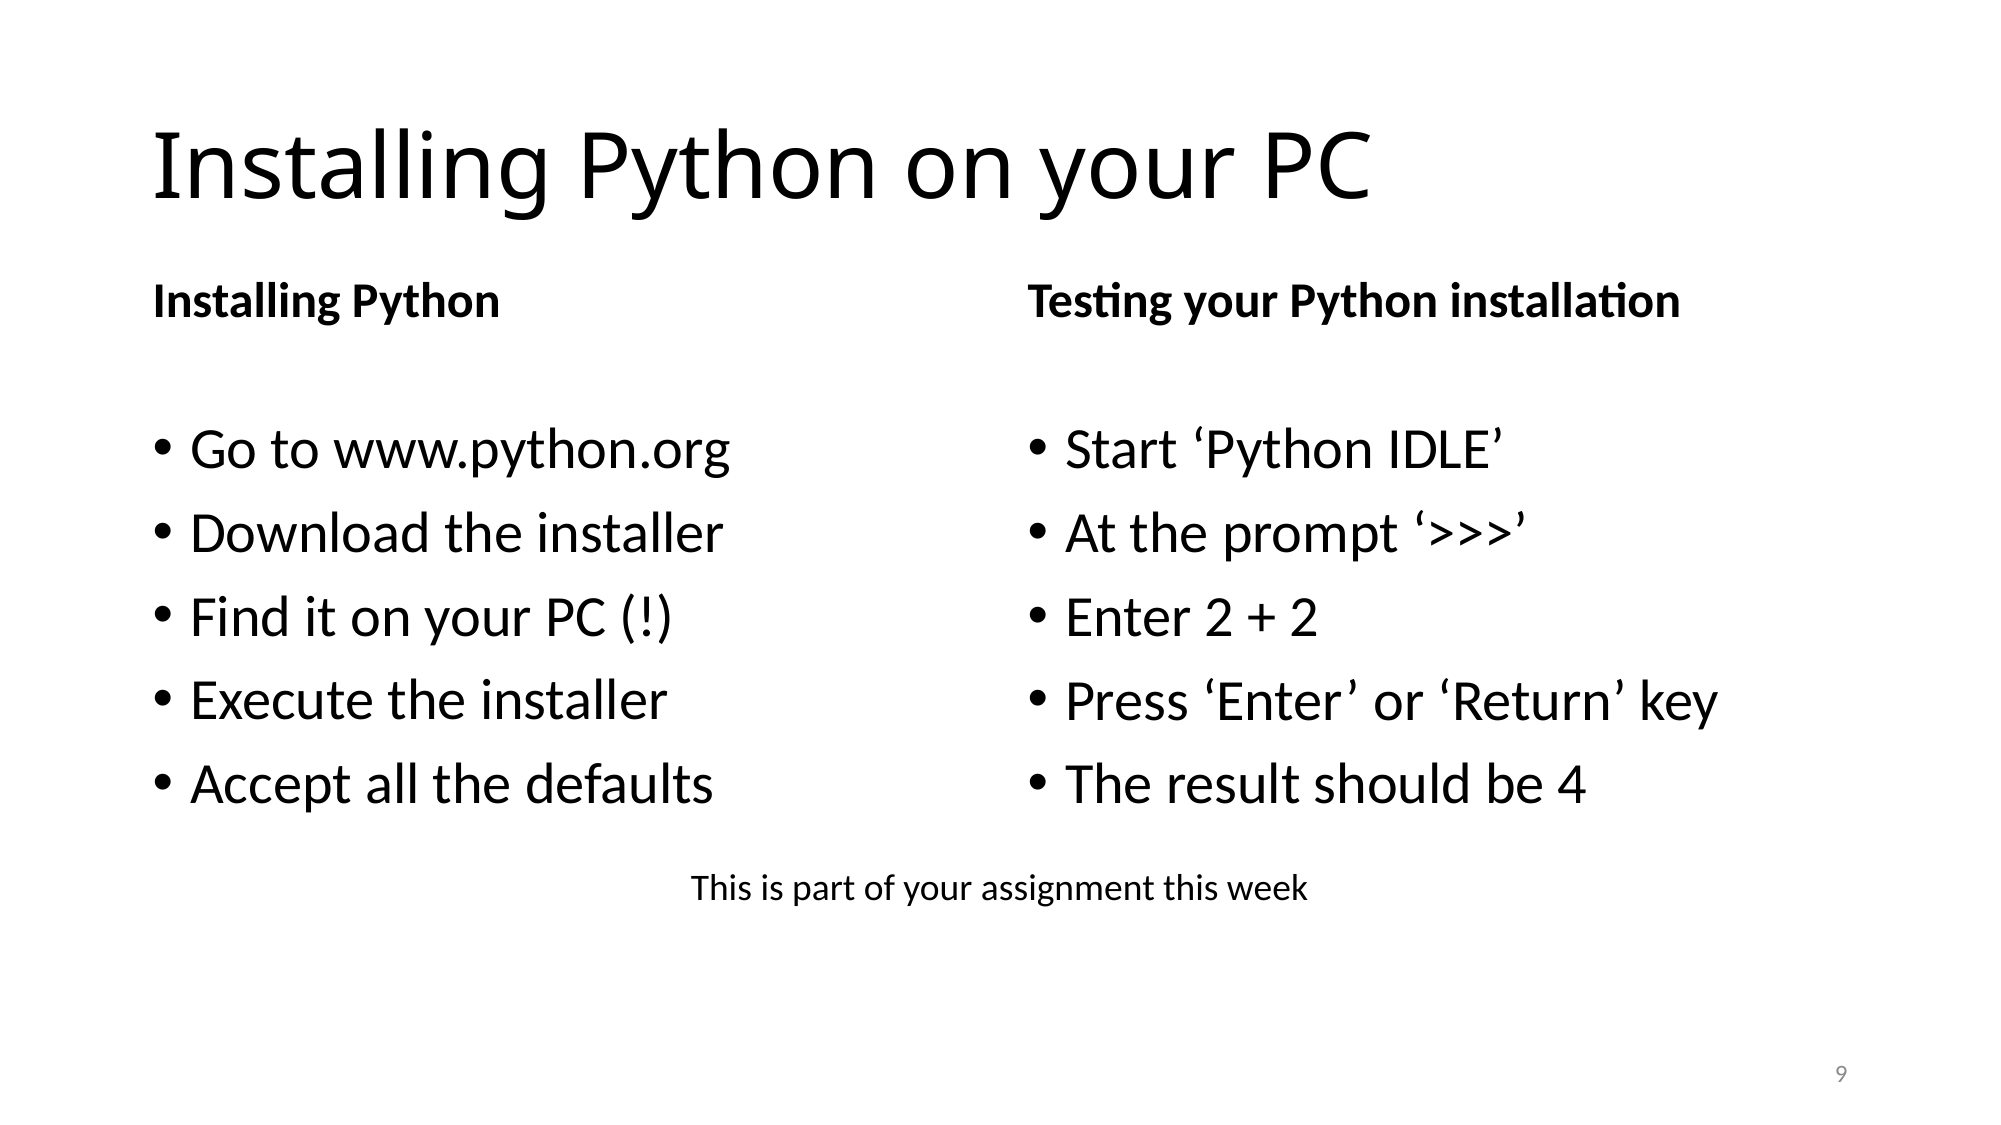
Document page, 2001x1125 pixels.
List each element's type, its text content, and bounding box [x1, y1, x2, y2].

slide_number 9 [1412, 1042, 1863, 1103]
list Go to www.python.org Download the installer Find it on your PC (!) Execute the installer Accept all the defaults [137, 410, 984, 1016]
title Installing Python on your PC [137, 59, 1863, 278]
list Testing your Python installation [1012, 275, 1863, 410]
list Installing Python [137, 275, 984, 410]
list Start ‘Python IDLE’ At the prompt ‘>>>’ Enter 2 + 2 Press ‘Enter’ or ‘Return’ key The result should be 4 [1012, 410, 1863, 1016]
text_box This is part of your assignment this week [352, 855, 1647, 915]
